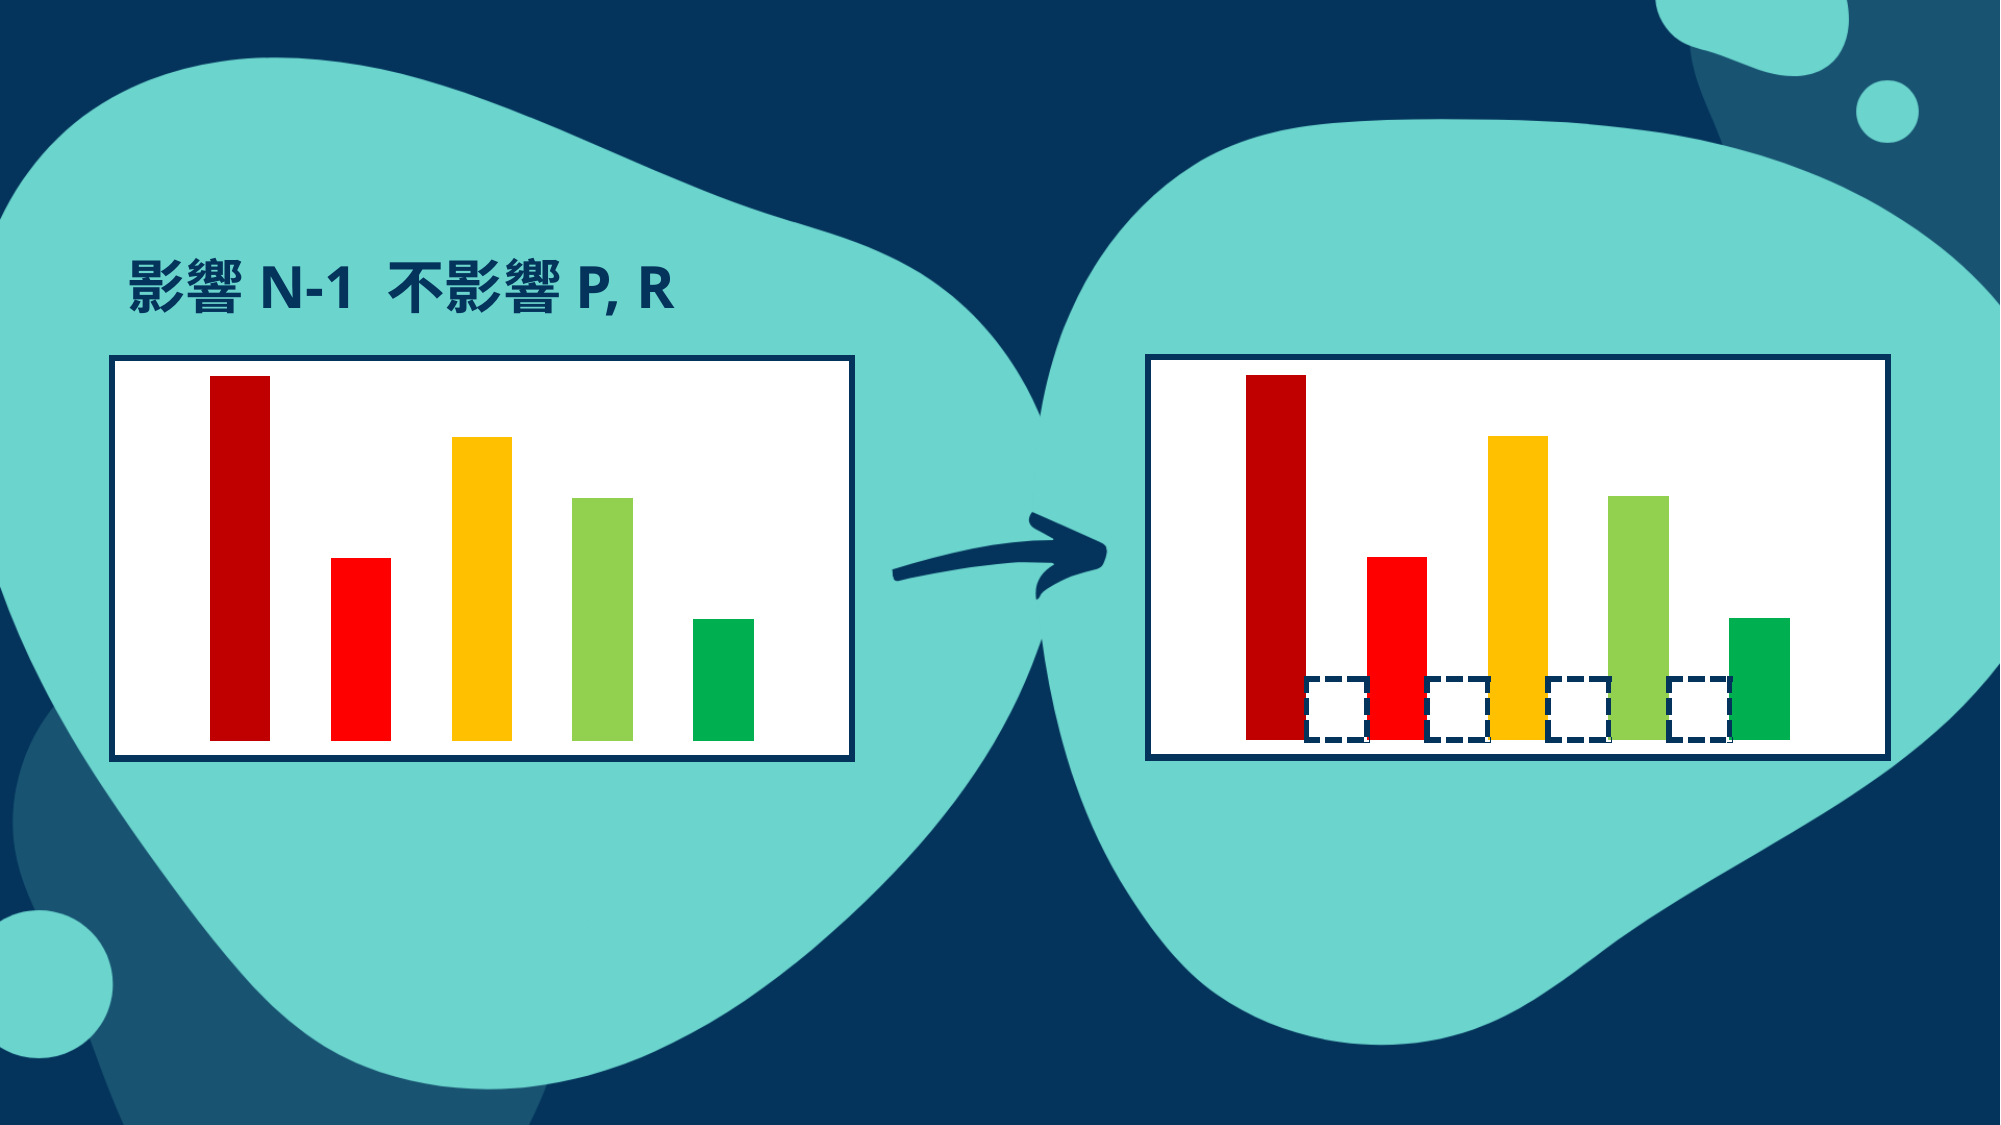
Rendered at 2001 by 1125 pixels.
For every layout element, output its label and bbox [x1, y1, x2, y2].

list [0, 0, 2000, 1125]
